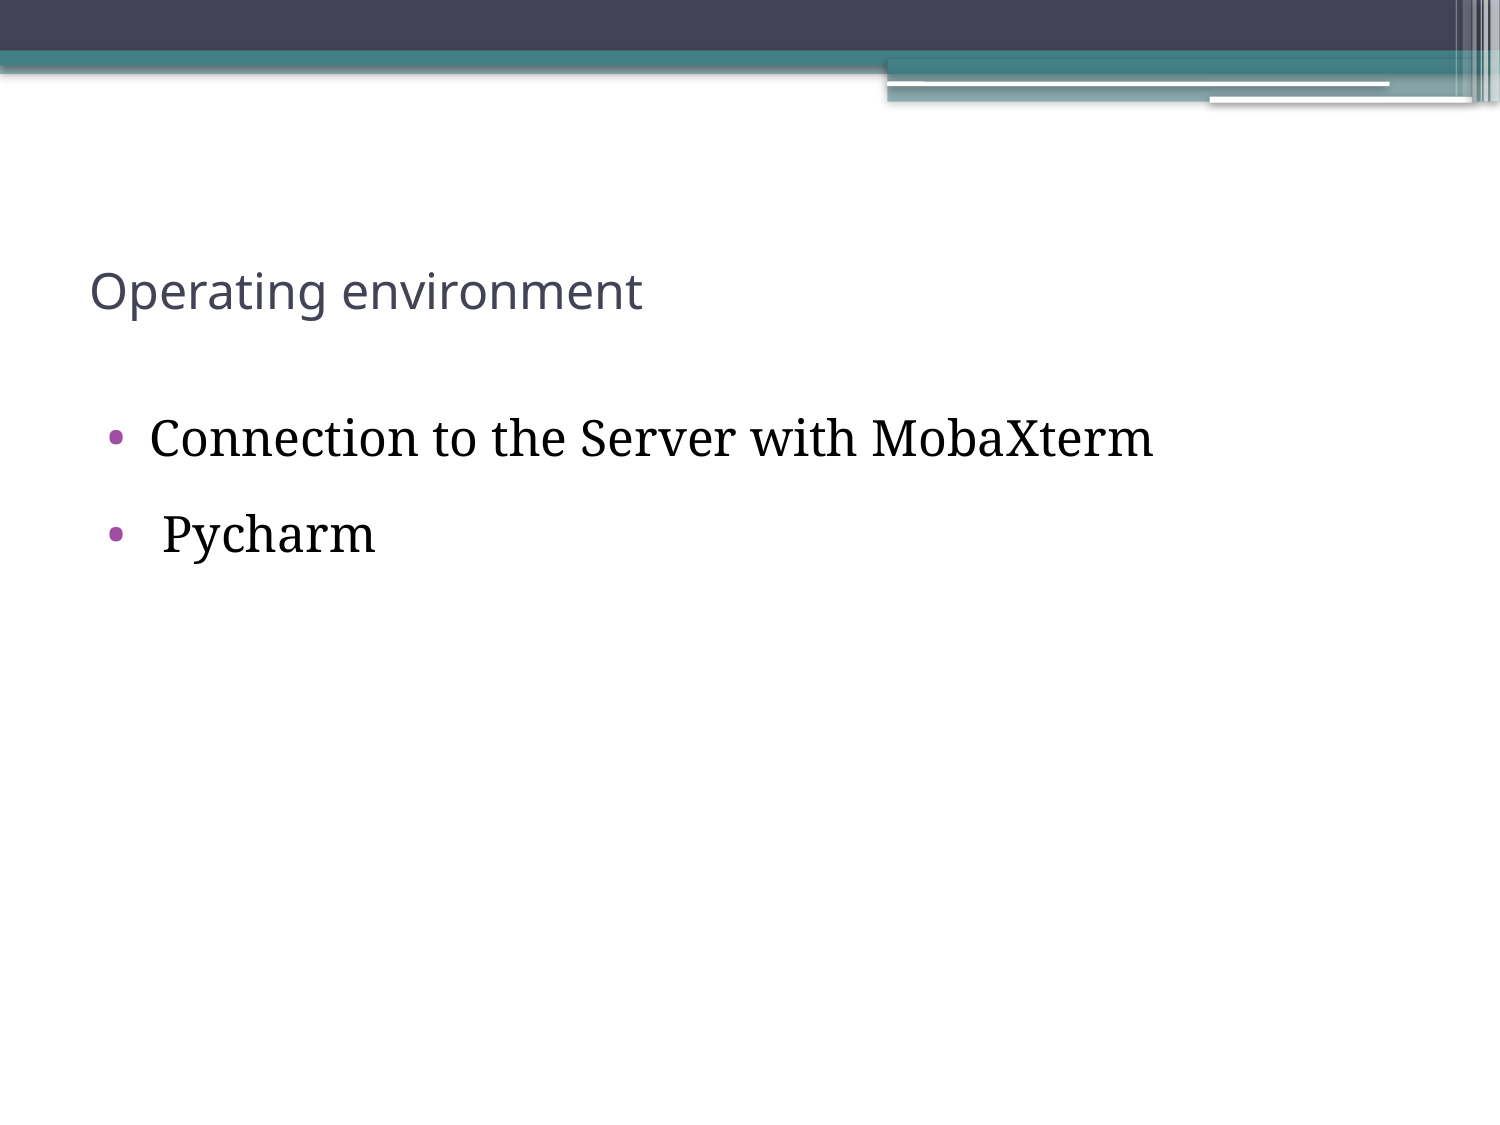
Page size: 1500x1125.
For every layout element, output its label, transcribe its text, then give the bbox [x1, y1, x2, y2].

list Connection to the Server with MobaXterm Pycharm [75, 368, 1425, 1079]
title Operating environment [75, 187, 1425, 363]
